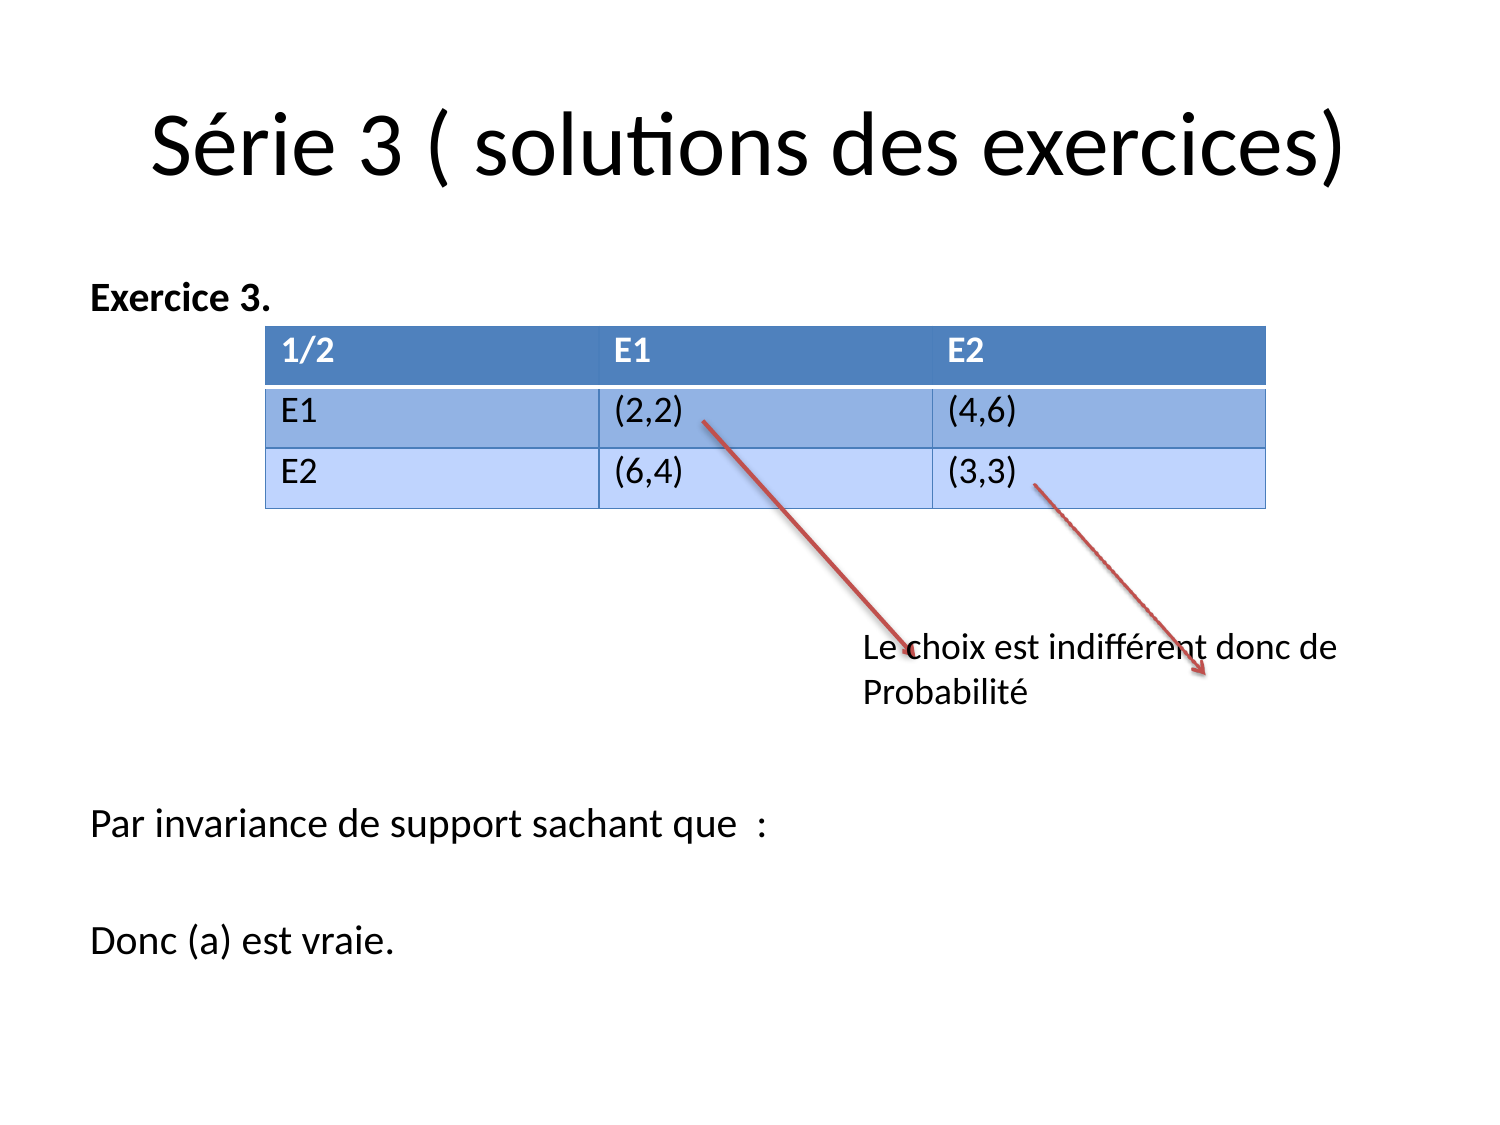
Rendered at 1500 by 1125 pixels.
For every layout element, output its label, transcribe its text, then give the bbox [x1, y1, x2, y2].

table_header E1 [600, 327, 932, 385]
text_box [702, 420, 916, 658]
table_cell (3,3) [933, 449, 1265, 508]
table_header 1/2 [266, 327, 598, 385]
table_cell E2 [266, 449, 598, 508]
table_cell (2,2) [600, 389, 932, 447]
title Série 3 ( solutions des exercices) [75, 45, 1425, 233]
picture [1026, 479, 1227, 698]
table_header E2 [933, 327, 1265, 385]
table_cell (6,4) [921, 449, 932, 508]
table_cell (4,6) [933, 389, 1265, 447]
table_cell (6,4) [600, 449, 697, 508]
table_cell E1 [266, 389, 598, 447]
